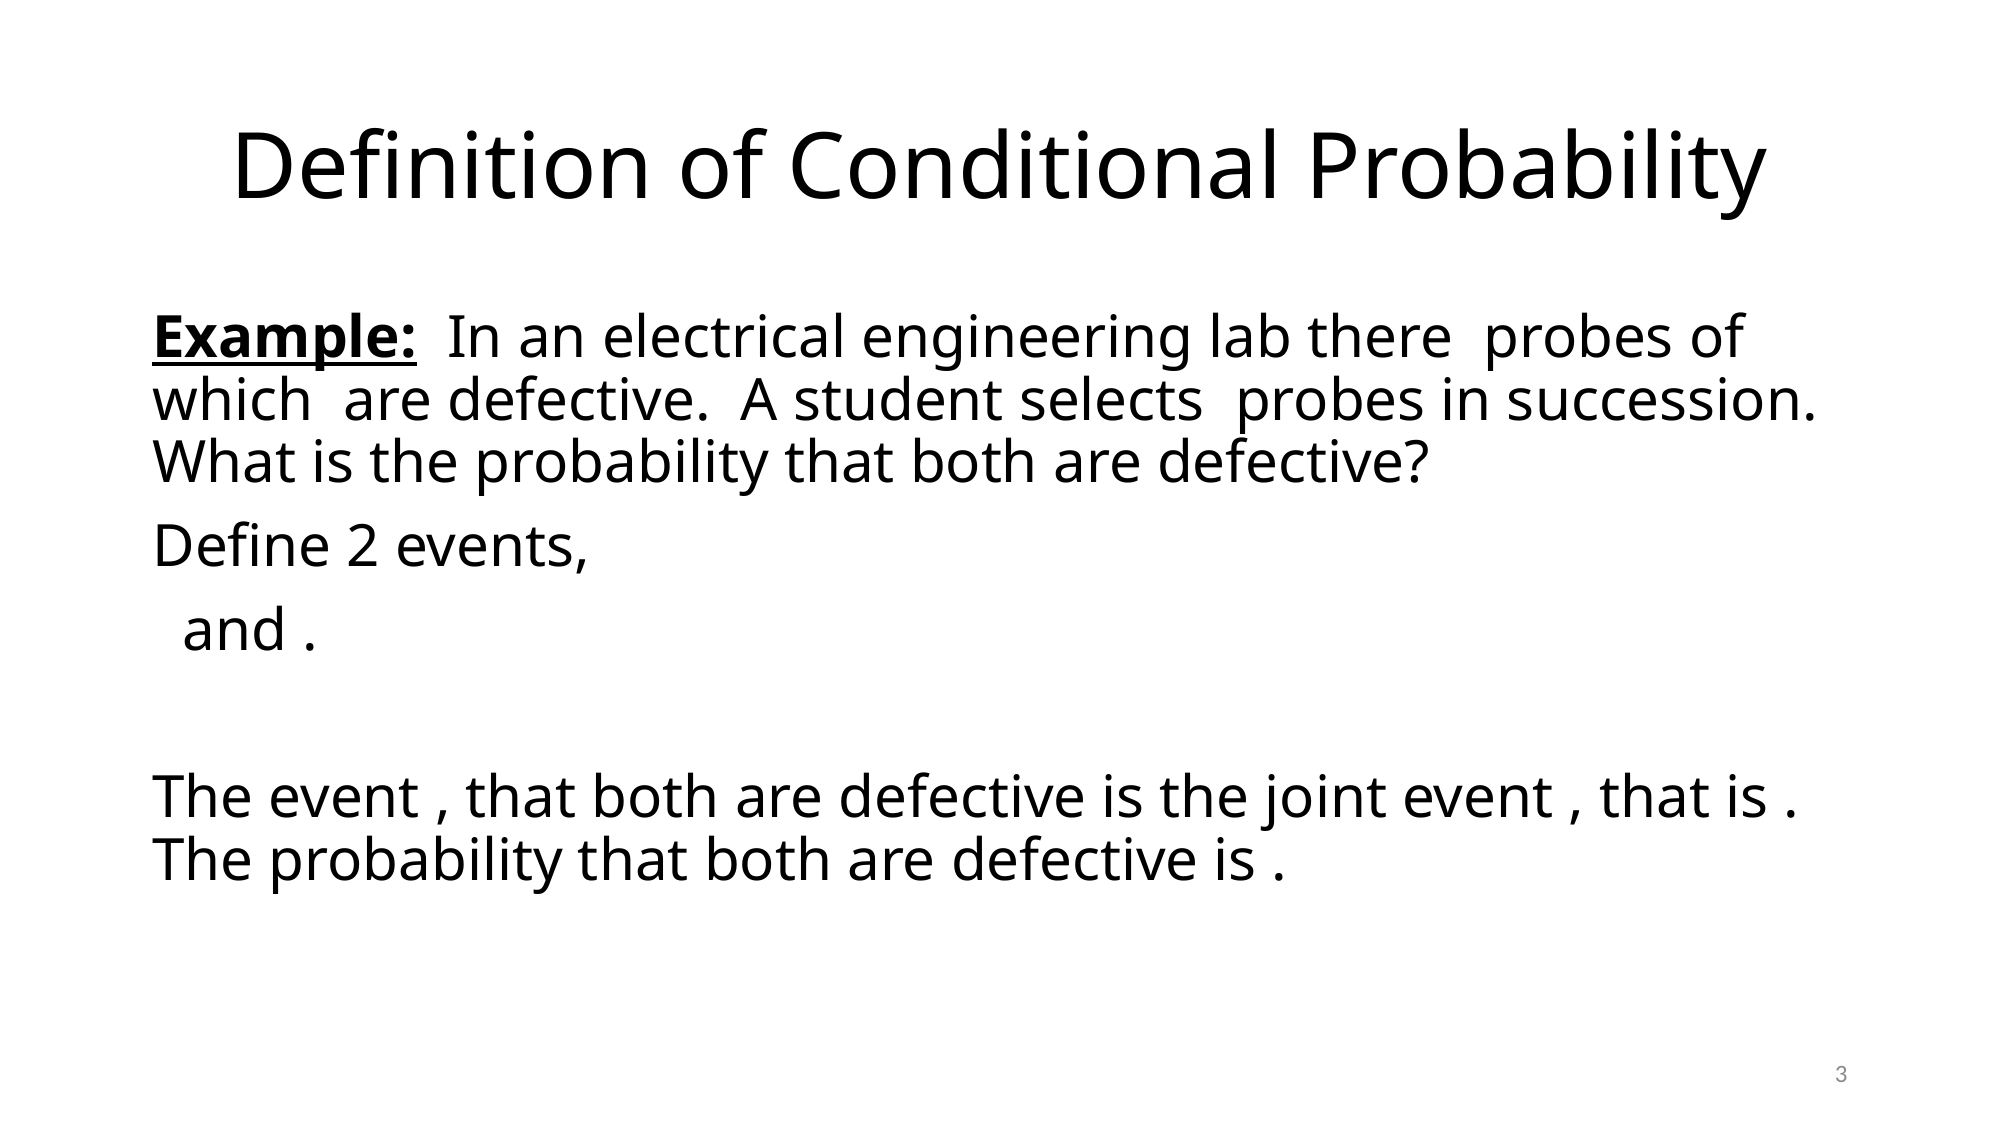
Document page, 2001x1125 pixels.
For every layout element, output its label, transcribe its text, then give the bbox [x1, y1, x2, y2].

title Definition of Conditional Probability [137, 59, 1863, 278]
slide_number 3 [1412, 1042, 1863, 1103]
